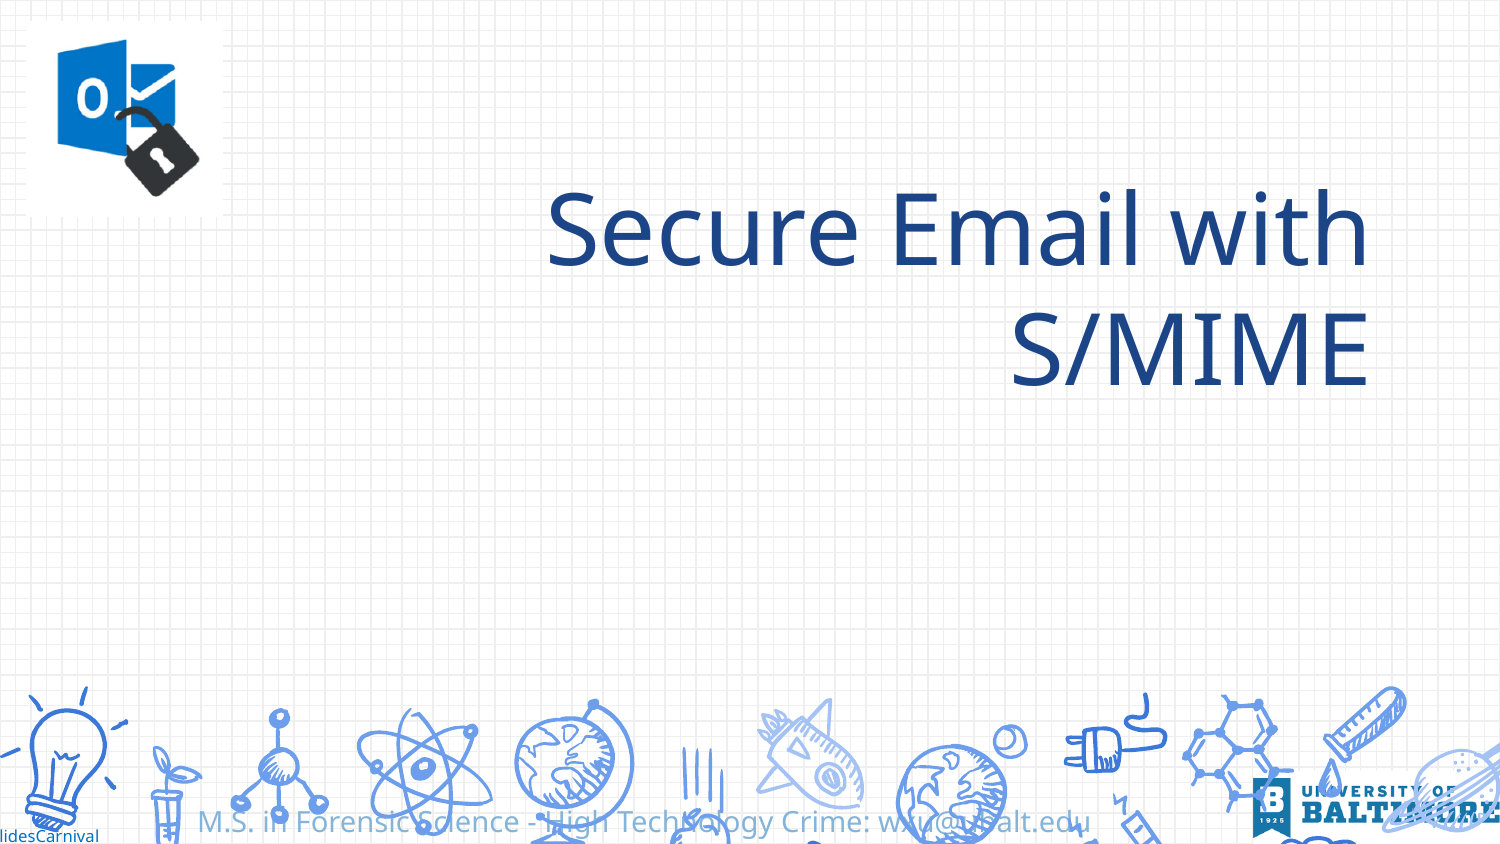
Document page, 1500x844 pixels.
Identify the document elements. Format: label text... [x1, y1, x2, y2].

picture [1440, 796, 1450, 802]
picture [26, 20, 223, 218]
picture [1426, 806, 1444, 816]
picture [1452, 779, 1487, 803]
picture [1405, 804, 1415, 813]
title Secure Email with S/MIME [378, 190, 1388, 381]
picture [1451, 771, 1489, 797]
picture [1253, 771, 1268, 793]
picture [1432, 781, 1496, 828]
picture [1386, 824, 1397, 829]
picture [1402, 814, 1416, 820]
picture [1419, 771, 1479, 801]
picture [1253, 771, 1500, 844]
picture [1326, 771, 1337, 790]
